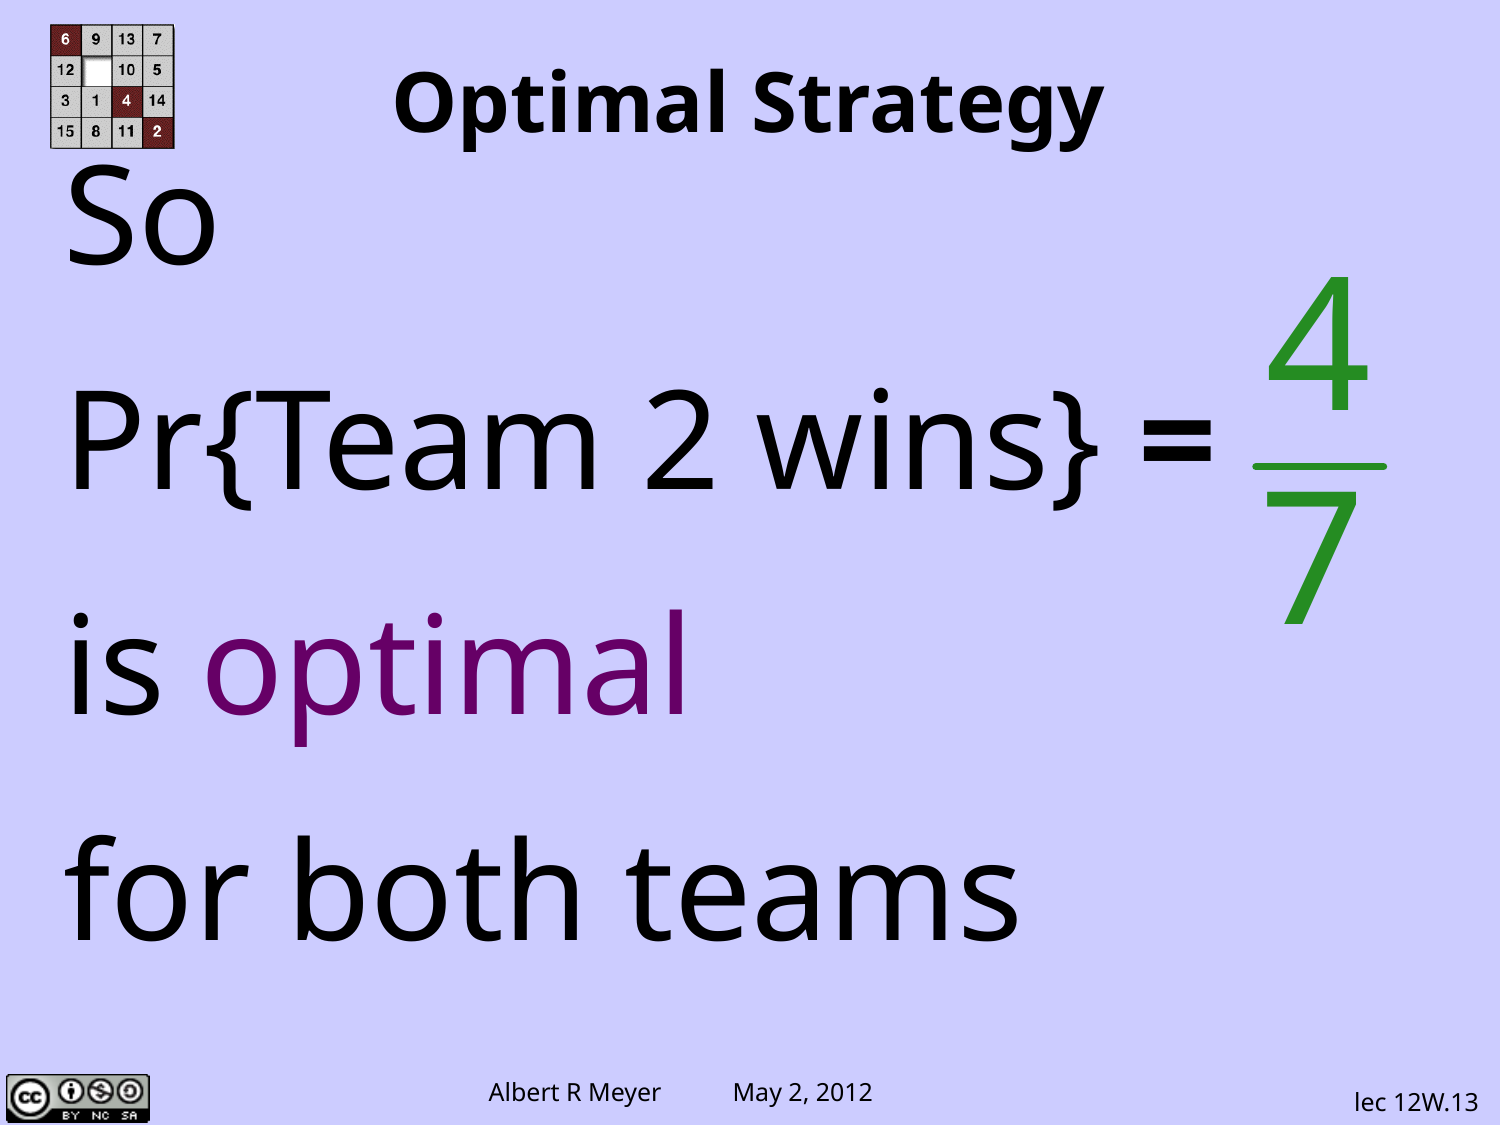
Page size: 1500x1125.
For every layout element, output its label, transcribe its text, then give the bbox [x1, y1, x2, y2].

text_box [1231, 231, 1417, 653]
picture [50, 24, 175, 86]
slide_number lec 12W.13 [1243, 1078, 1495, 1120]
picture [6, 1074, 150, 1123]
title Optimal Strategy [219, 36, 1279, 86]
text_box So Pr{Team 2 wins} = is optimal for both teams [48, 86, 1452, 976]
